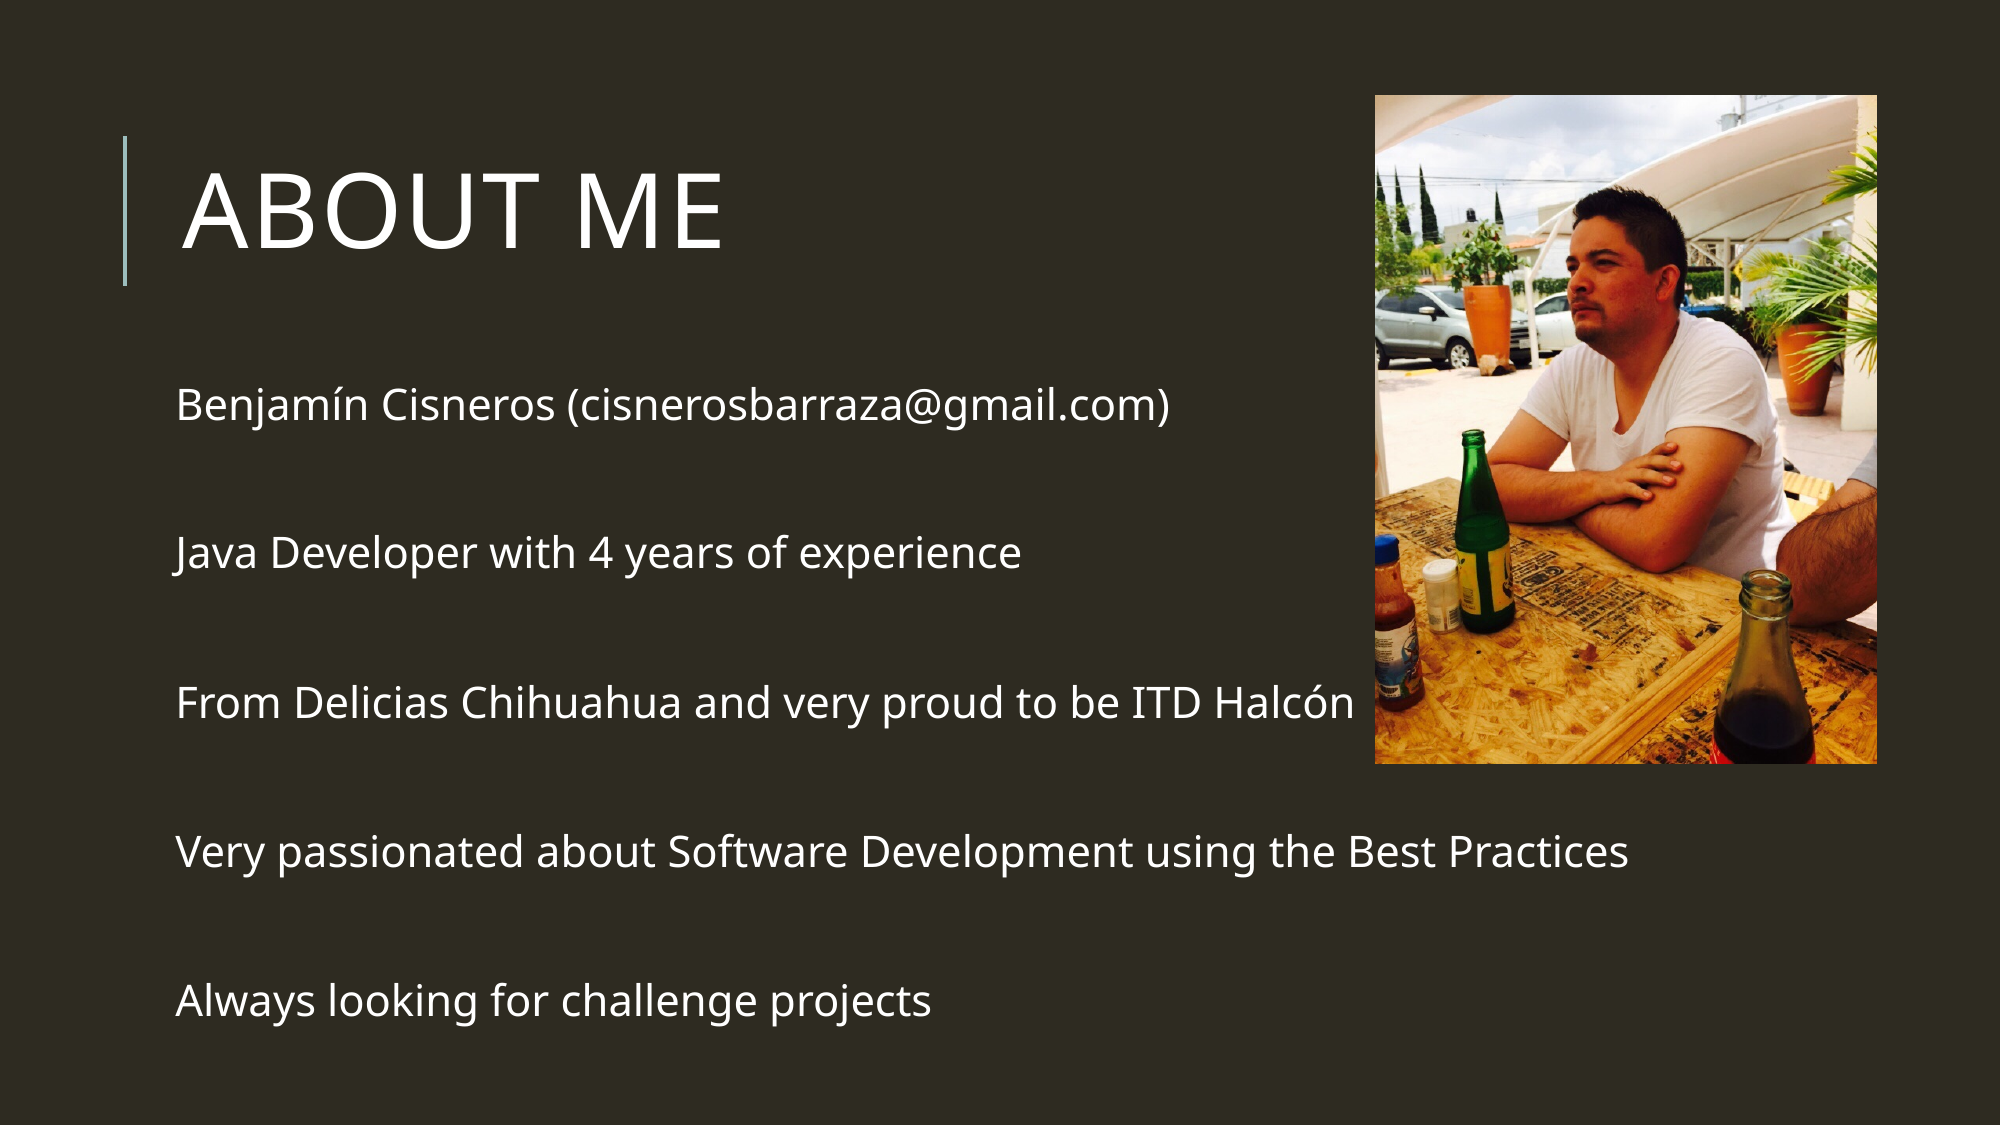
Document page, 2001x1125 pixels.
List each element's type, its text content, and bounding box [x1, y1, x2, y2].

list Benjamín Cisneros (cisnerosbarraza@gmail.com) Java Developer with 4 years of experience From Delicias Chihuahua and very proud to be ITD Halcón Very passionated about Software Development using the Best Practices Always looking for challenge projects [168, 375, 1763, 1035]
title About ME [168, 96, 1370, 342]
picture [1375, 95, 1878, 764]
